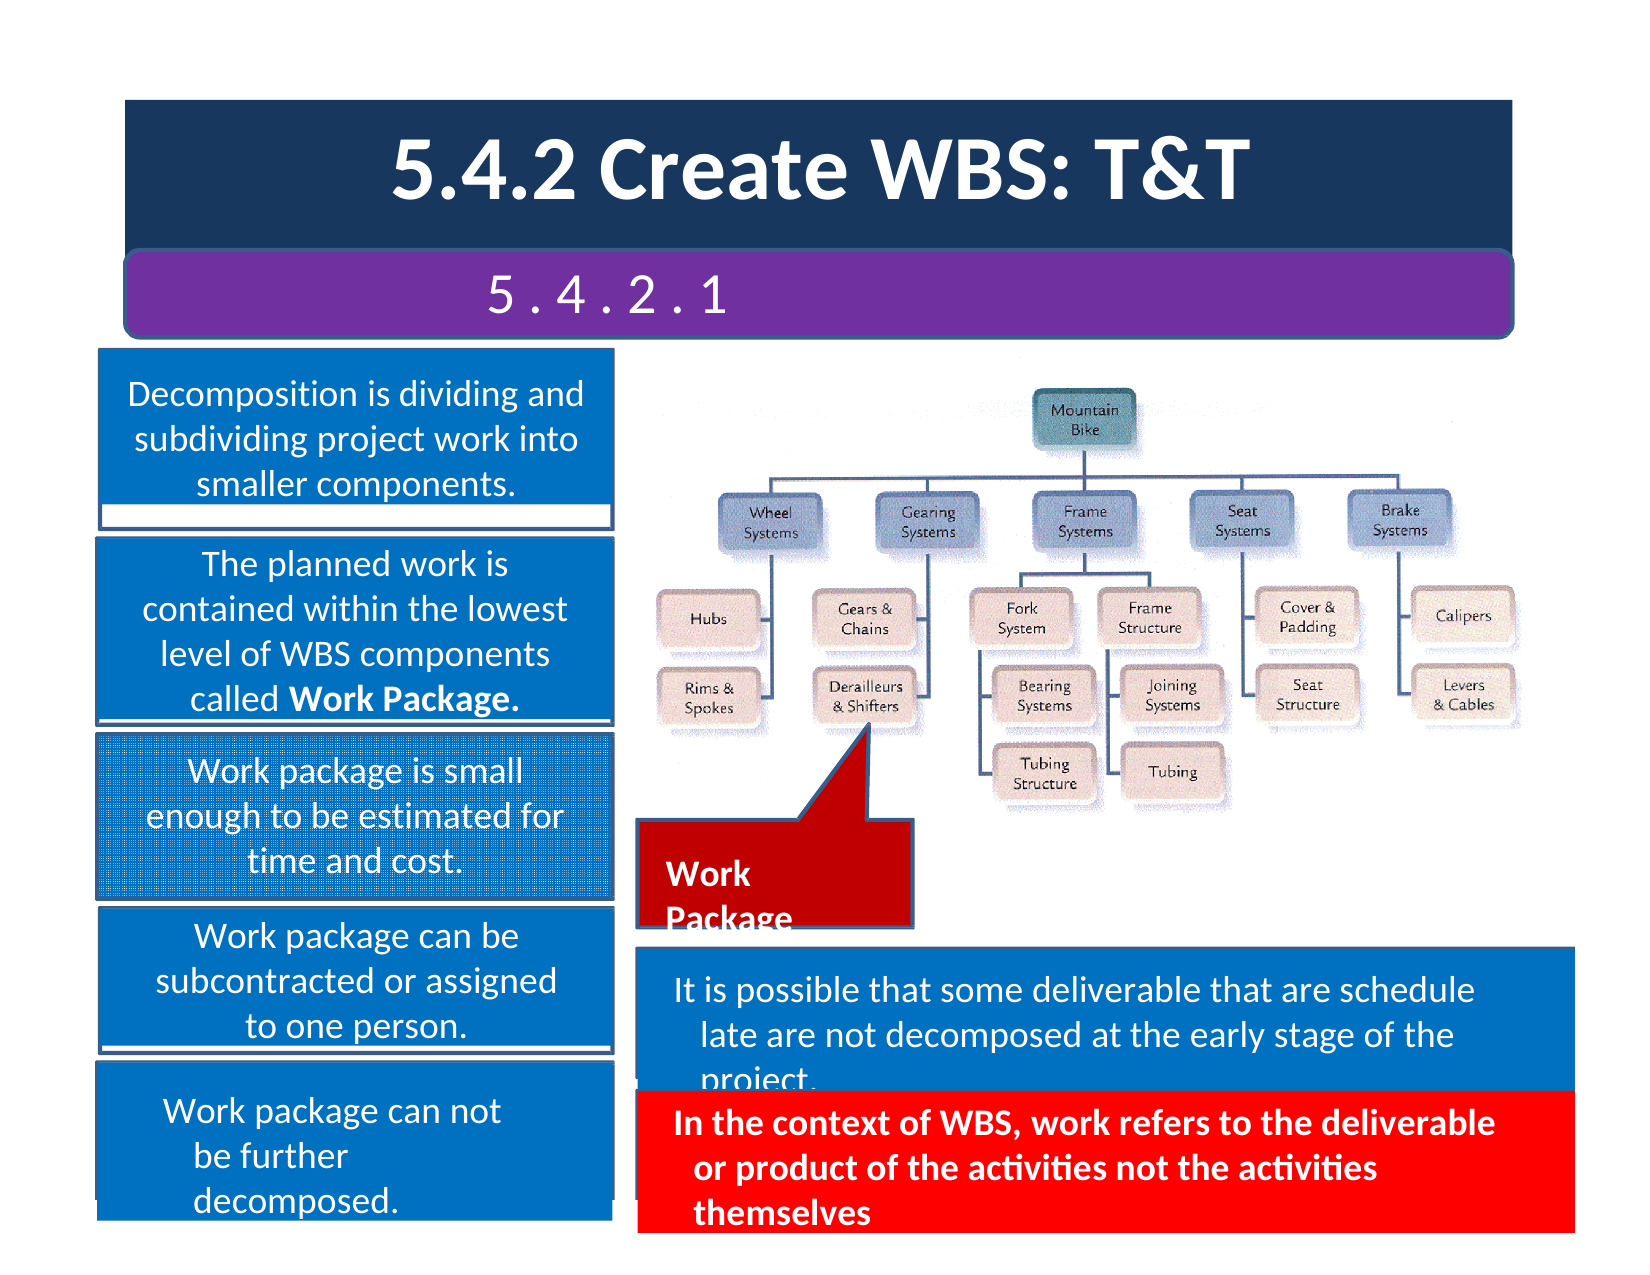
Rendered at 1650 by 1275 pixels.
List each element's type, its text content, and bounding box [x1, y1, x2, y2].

text_box [635, 946, 1575, 1079]
text_box Work package can not be further decomposed. [97, 1062, 613, 1221]
text_box Work Package [663, 848, 886, 939]
text_box [95, 536, 615, 727]
text_box In the context of WBS, work refers to the deliverable or product of the activities not the activities themselves [637, 1091, 1575, 1233]
text_box [95, 732, 615, 901]
text_box 5 . 4 . 2 . 1 Decomposition [484, 254, 1148, 395]
text_box [640, 734, 910, 925]
text_box The planned work is contained within the lowest level of WBS components called Work Package. [97, 538, 613, 720]
text_box [97, 906, 615, 1056]
text_box [637, 349, 1538, 816]
text_box [128, 253, 1510, 335]
text_box [100, 737, 610, 896]
text_box [635, 722, 915, 930]
text_box [635, 1088, 1575, 1200]
text_box Decomposition is dividing and subdividing project work into smaller components. [99, 349, 613, 505]
text_box It is possible that some deliverable that are schedule late are not decomposed at the early stage of the project. [637, 949, 1575, 1088]
title 5.4.2 Create WBS: T&T [125, 99, 1513, 255]
text_box [97, 347, 615, 532]
text_box [123, 247, 1515, 340]
text_box Work package can be subcontracted or assigned to one person. [99, 908, 613, 1046]
text_box Work package is small enough to be estimated for time and cost. [123, 746, 586, 882]
